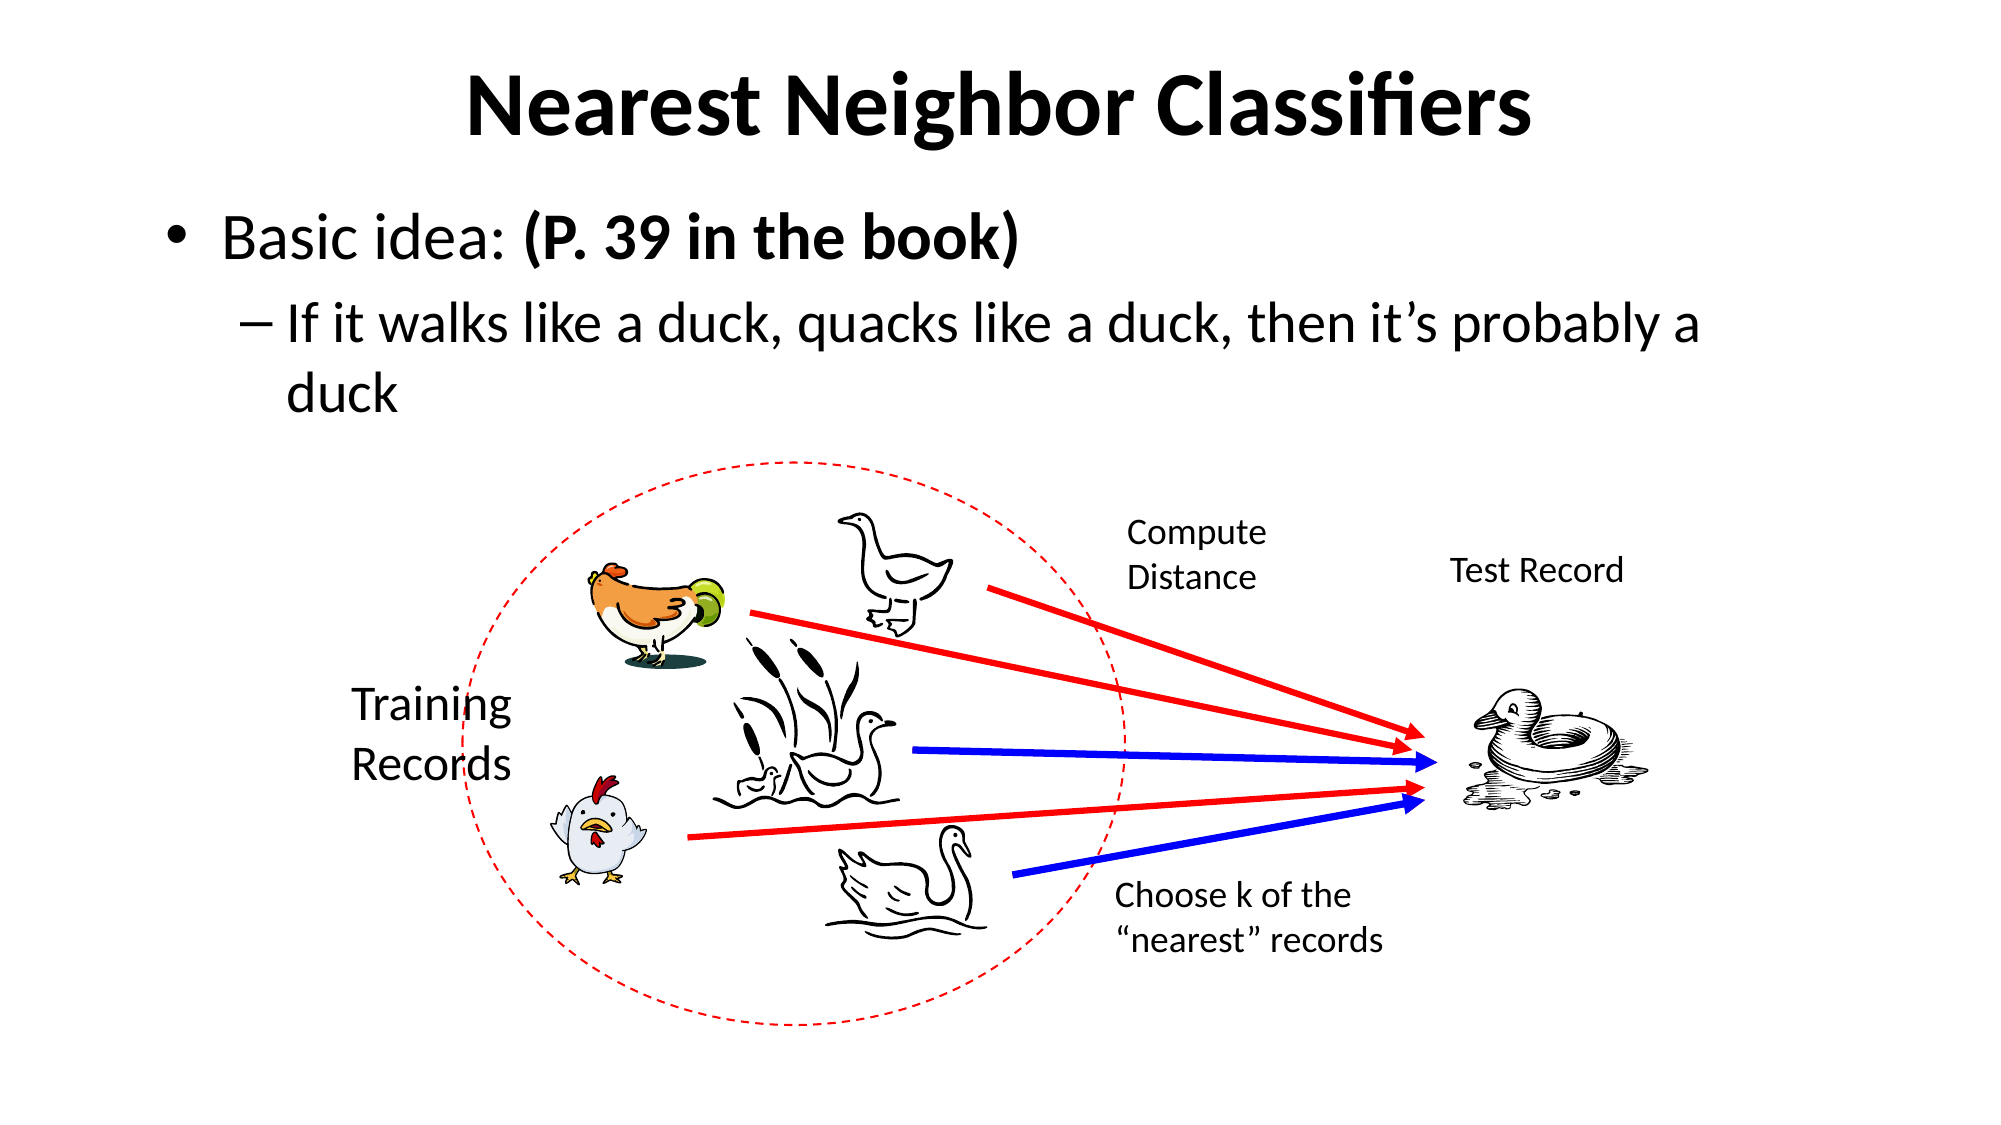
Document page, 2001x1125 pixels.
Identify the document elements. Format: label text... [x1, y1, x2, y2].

list Basic idea: (P. 39 in the book) If it walks like a duck, quacks like a duck, then it’s probably a duck [150, 185, 1813, 1091]
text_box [336, 462, 1651, 1026]
title Nearest Neighbor Classifiers [324, 34, 1675, 164]
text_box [912, 749, 1463, 968]
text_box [687, 499, 1438, 876]
